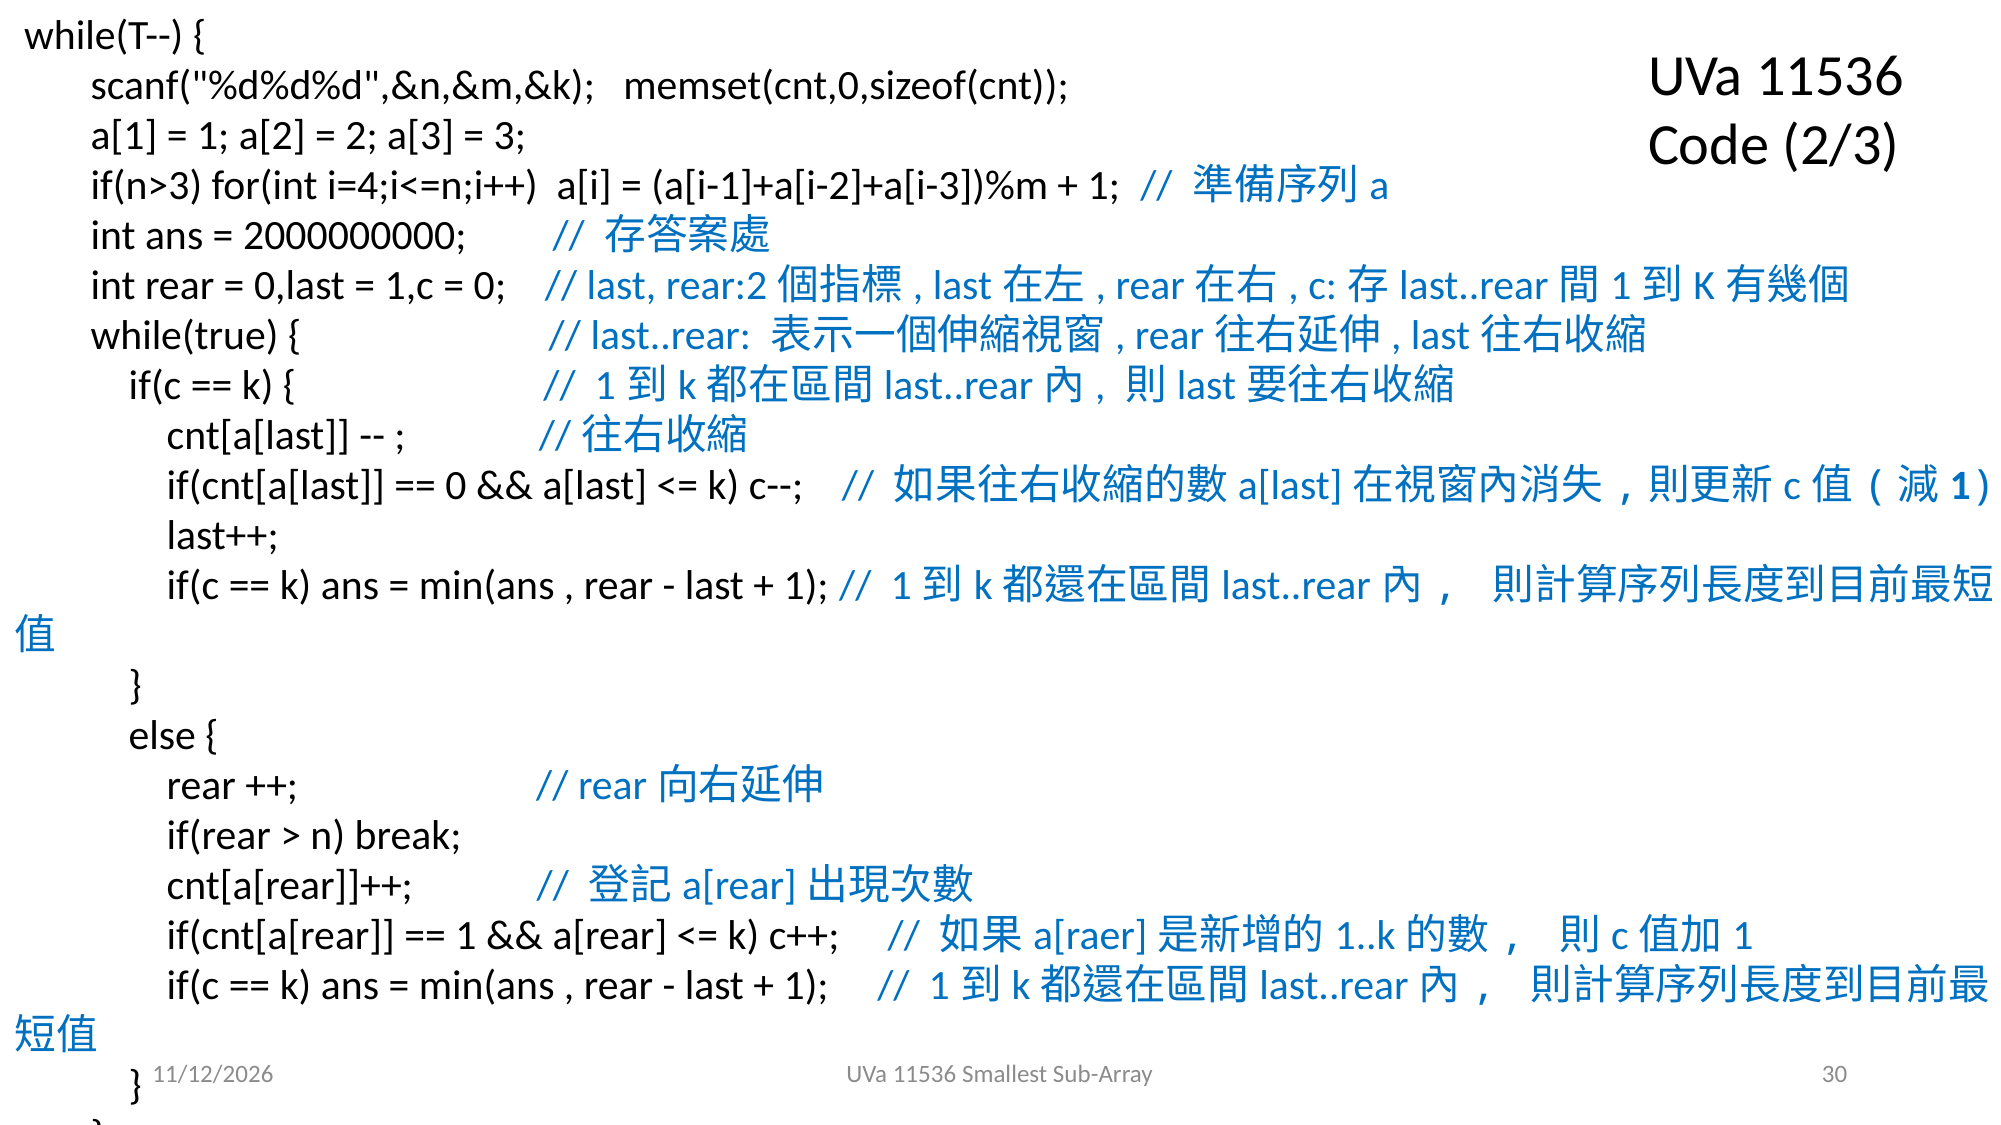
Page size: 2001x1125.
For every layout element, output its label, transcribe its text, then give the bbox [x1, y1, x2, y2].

text_box UVa 11536 Code (2/3) [1633, 29, 2000, 185]
text_box while(T--) { scanf("%d%d%d",&n,&m,&k); memset(cnt,0,sizeof(cnt)); a[1] = 1; a[2] = 2; a[3] = 3; if(n>3) for(int i=4;i<=n;i++) a[i] = (a[i-1]+a[i-2]+a[i-3])%m + 1; // 準備序列a int ans = 2000000000; // 存答案處 int rear = 0,last = 1,c = 0; // last, rear:2個指標, last在左, rear在右, c:存last..rear間1到K有幾個 while(true) { // last..rear: 表示一個伸縮視窗, rear往右延伸, last往右收縮 if(c == k) { // 1到k都在區間last..rear內, 則last要往右收縮 cnt[a[last]] -- ; //往右收縮 if(cnt[a[last]] == 0 && a[last] <= k) c--; // 如果往右收縮的數a[last]在視窗內消失,則更新c值(減1) last++; if(c == k) ans = min(ans , rear - last + 1); // 1到k都還在區間last..rear內, 則計算序列長度到目前最短值 } else { rear ++; // rear向右延伸 if(rear > n) break; cnt[a[rear]]++; // 登記a[rear]出現次數 if(cnt[a[rear]] == 1 && a[rear] <= k) c++; // 如果a[raer]是新增的1..k的數, 則c值加1 if(c == k) ans = min(ans , rear - last + 1); // 1到k都還在區間last..rear內, 則計算序列長度到目前最短值 } } [0, 0, 2000, 1125]
